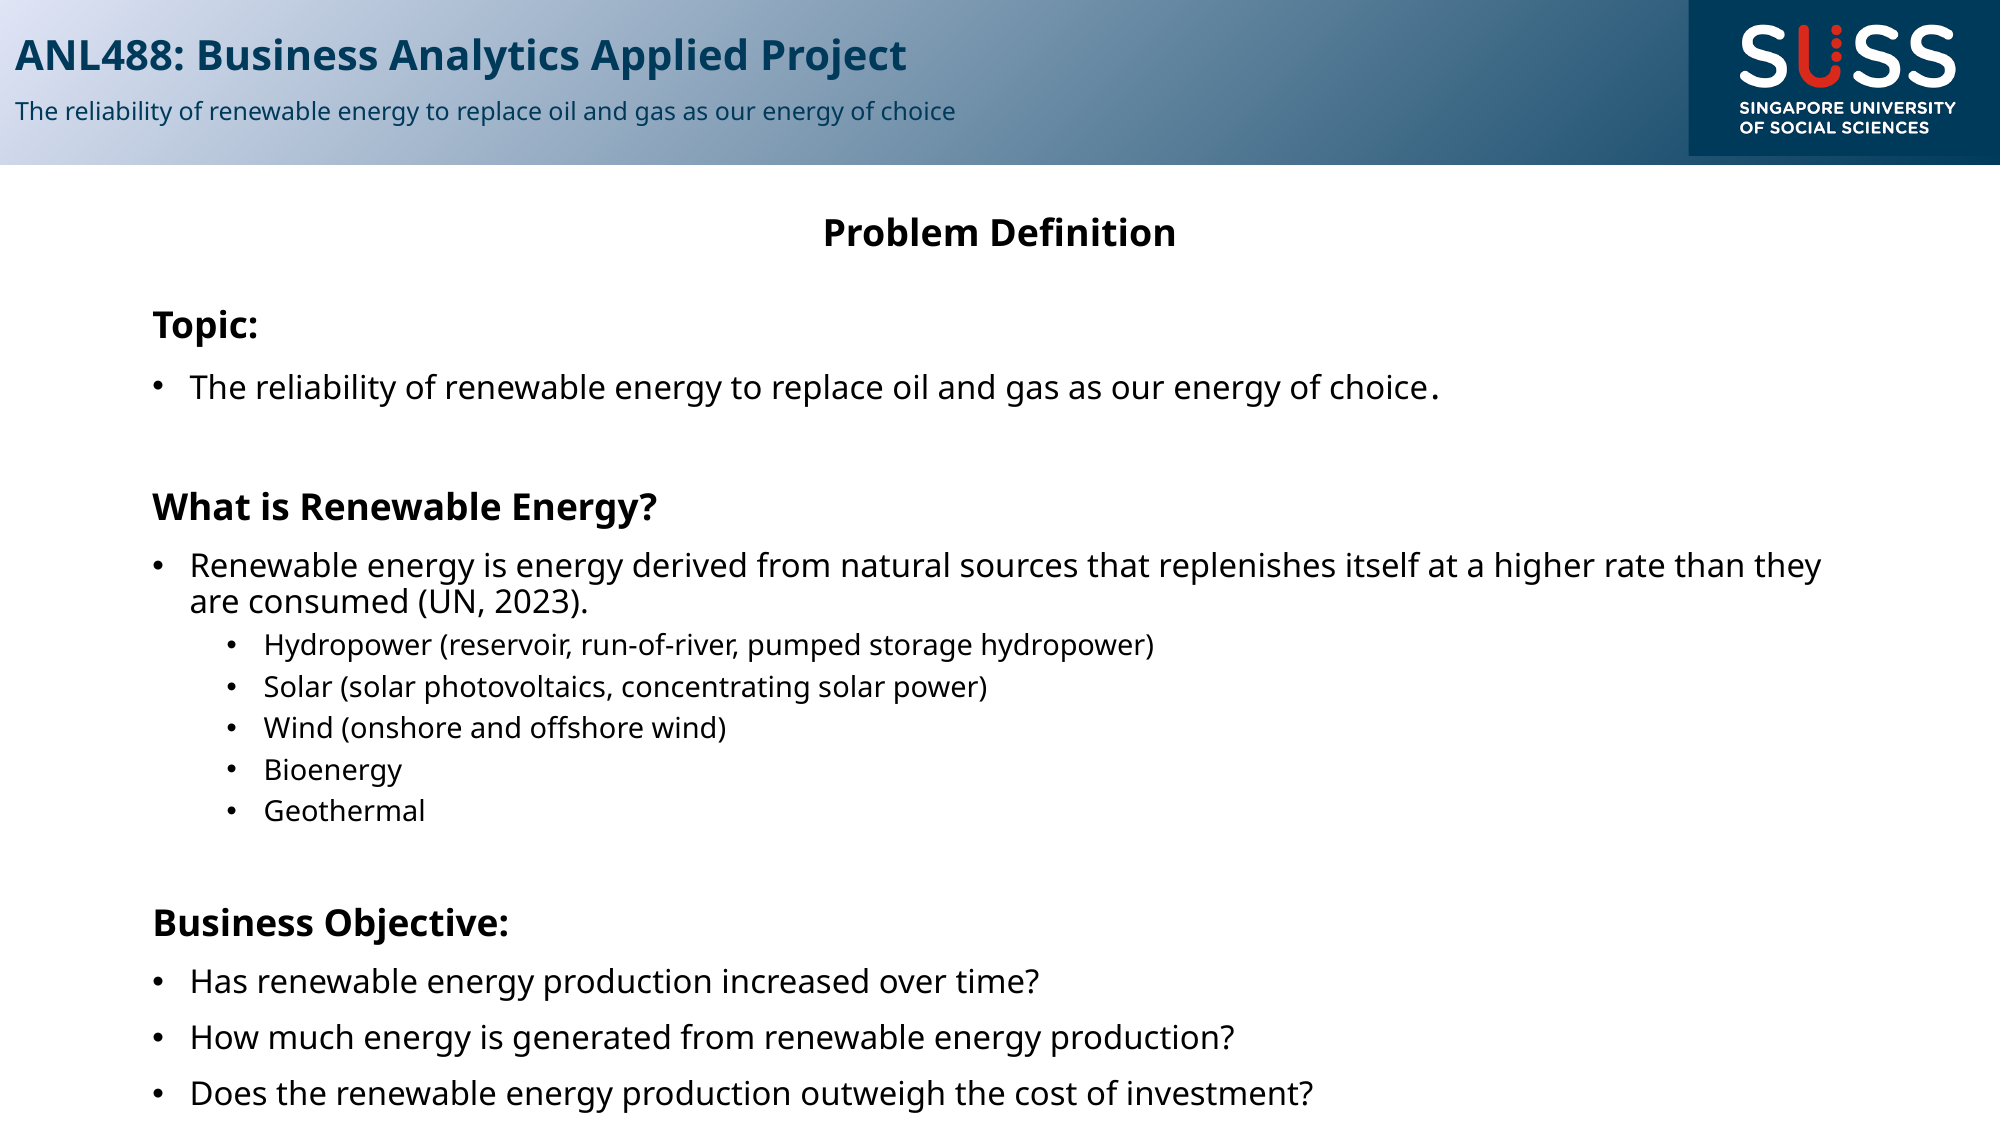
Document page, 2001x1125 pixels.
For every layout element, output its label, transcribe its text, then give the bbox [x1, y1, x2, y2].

list Topic: The reliability of renewable energy to replace oil and gas as our energy of choice. What is Renewable Energy? Renewable energy is energy derived from natural sources that replenishes itself at a higher rate than they are consumed (UN, 2023). Hydropower (reservoir, run-of-river, pumped storage hydropower) Solar (solar photovoltaics, concentrating solar power) Wind (onshore and offshore wind) Bioenergy Geothermal Business Objective: Has renewable energy production increased over time? How much energy is generated from renewable energy production? Does the renewable energy production outweigh the cost of investment? [137, 299, 1863, 1125]
picture [1688, 0, 2000, 156]
text_box Problem Definition [137, 201, 1863, 262]
list The reliability of renewable energy to replace oil and gas as our energy of choice [0, 91, 1108, 138]
title ANL488: Business Analytics Applied Project [0, 0, 2000, 165]
